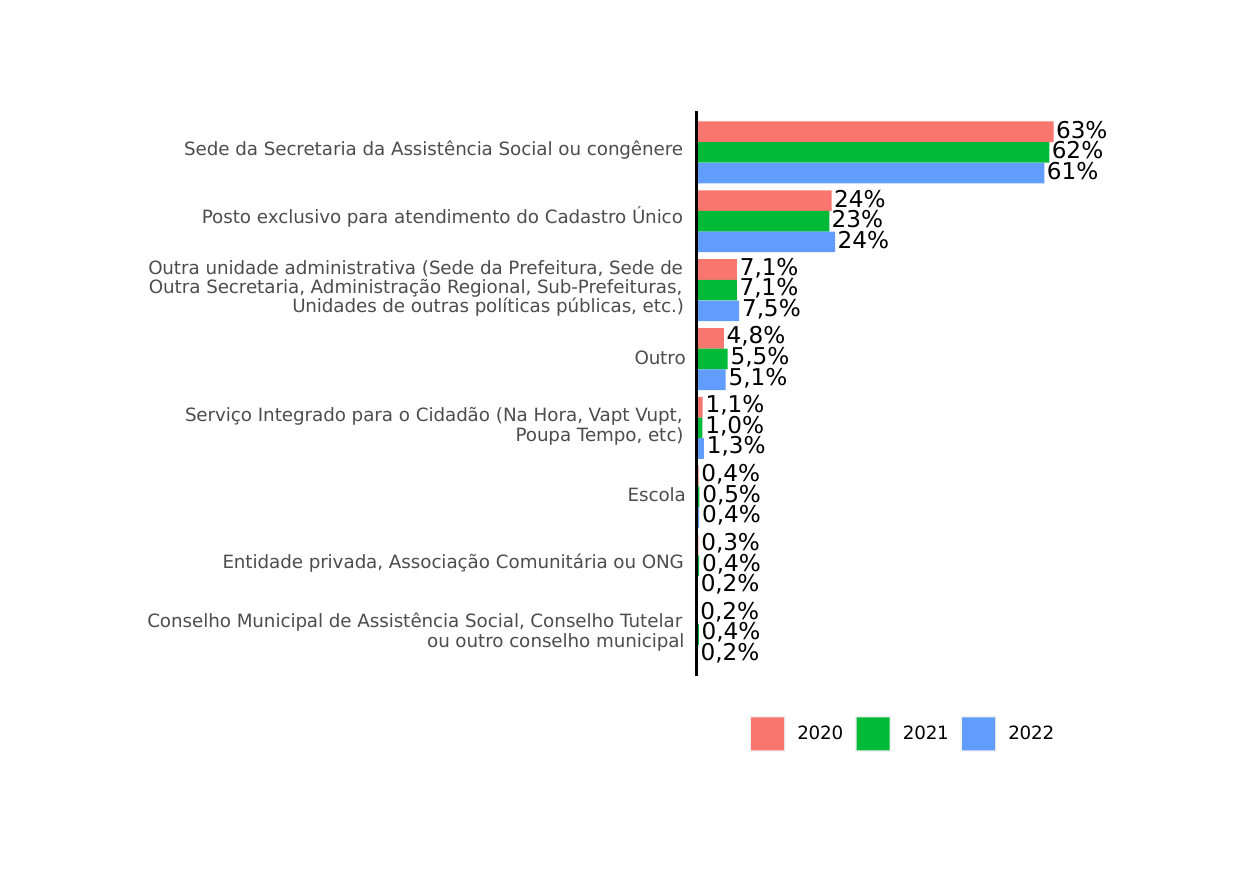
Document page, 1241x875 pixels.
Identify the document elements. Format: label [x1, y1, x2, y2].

text_box [132, 99, 1108, 775]
